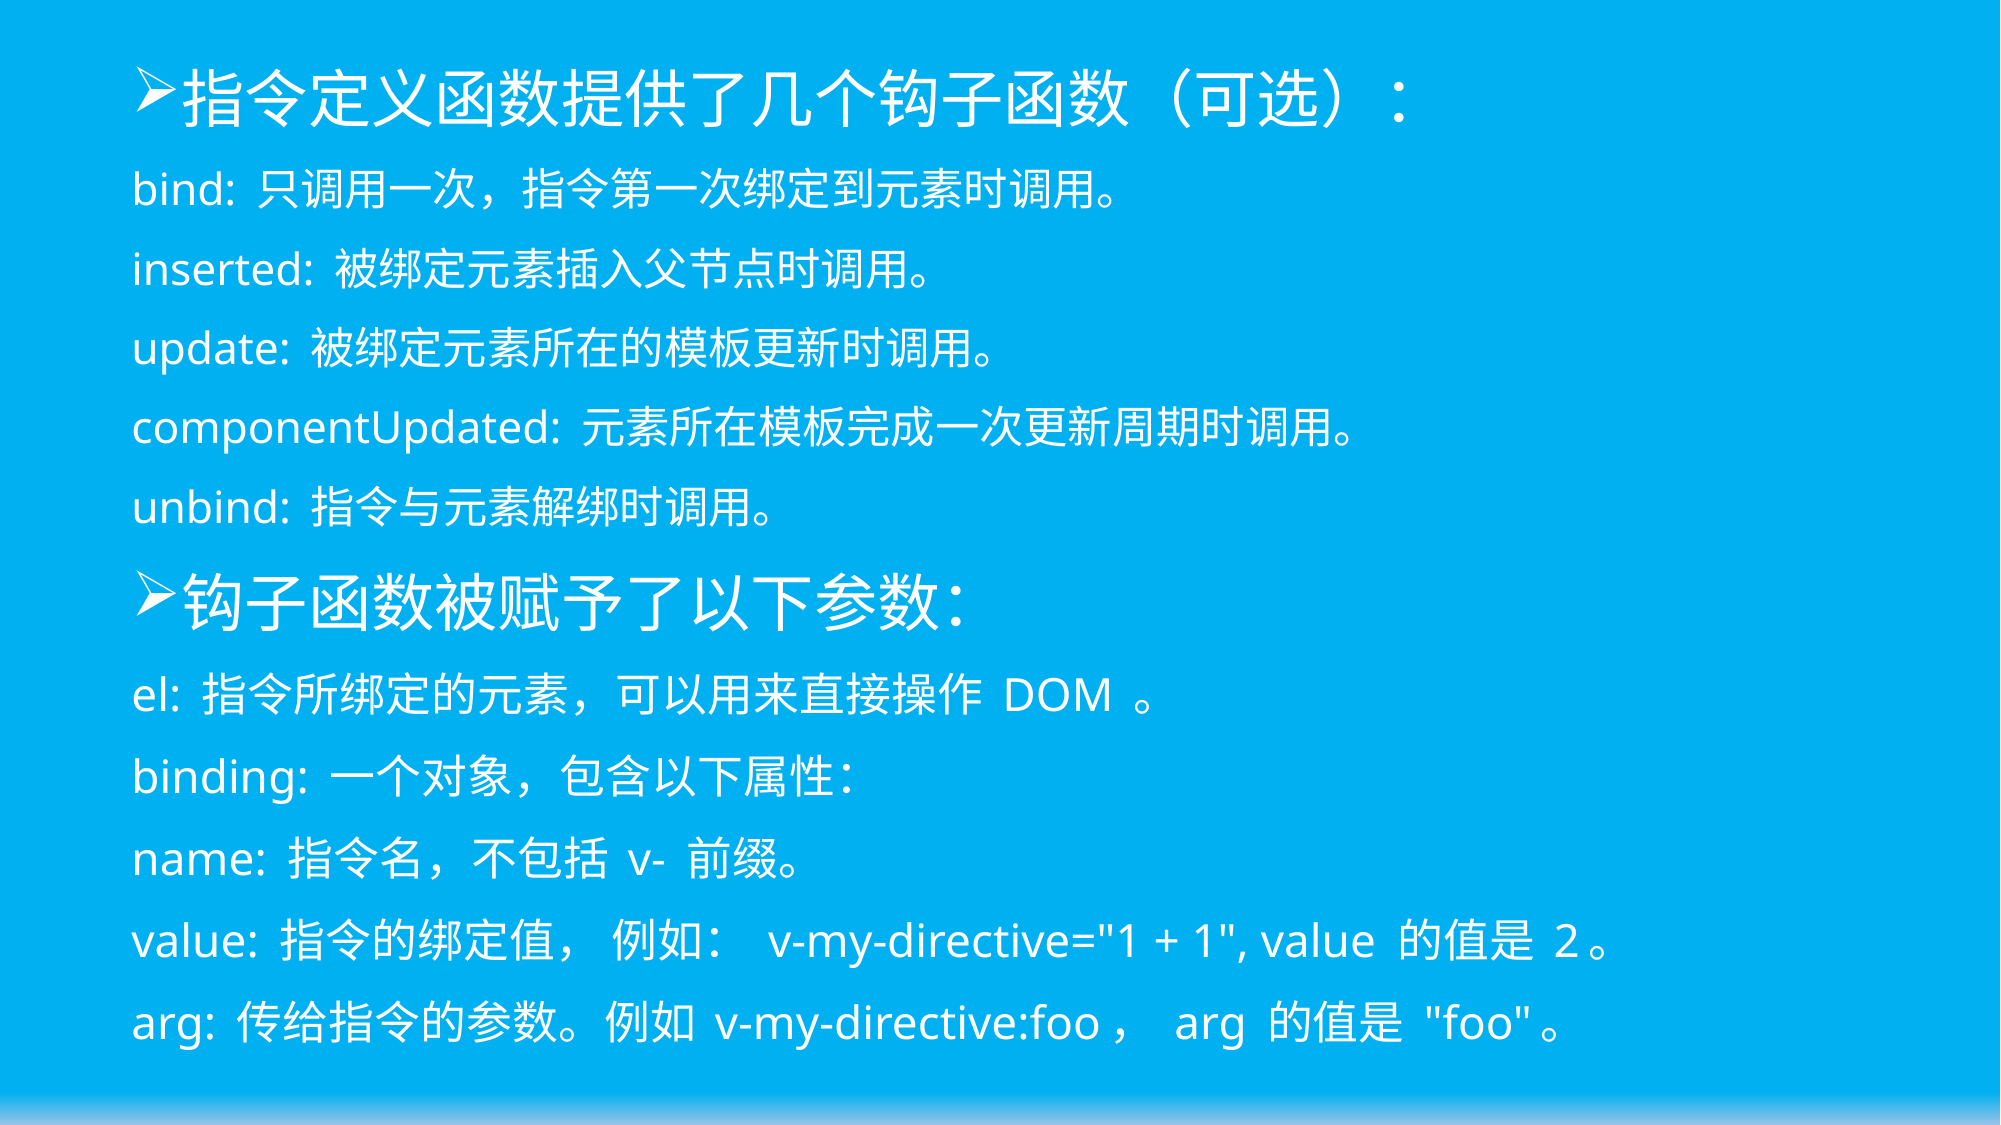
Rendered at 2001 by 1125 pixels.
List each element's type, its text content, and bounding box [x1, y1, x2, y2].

subtitle 指令定义函数提供了几个钩子函数（可选）： bind: 只调用一次，指令第一次绑定到元素时调用。 inserted: 被绑定元素插入父节点时调用。 update: 被绑定元素所在的模板更新时调用。 componentUpdated: 元素所在模板完成一次更新周期时调用。 unbind: 指令与元素解绑时调用。 钩子函数被赋予了以下参数： el: 指令所绑定的元素，可以用来直接操作 DOM 。 binding: 一个对象，包含以下属性： name: 指令名，不包括 v- 前缀。 value: 指令的绑定值， 例如： v-my-directive="1 + 1", value 的值是 2。 arg: 传给指令的参数。例如 v-my-directive:foo， arg 的值是 "foo"。 [116, 36, 1892, 1065]
